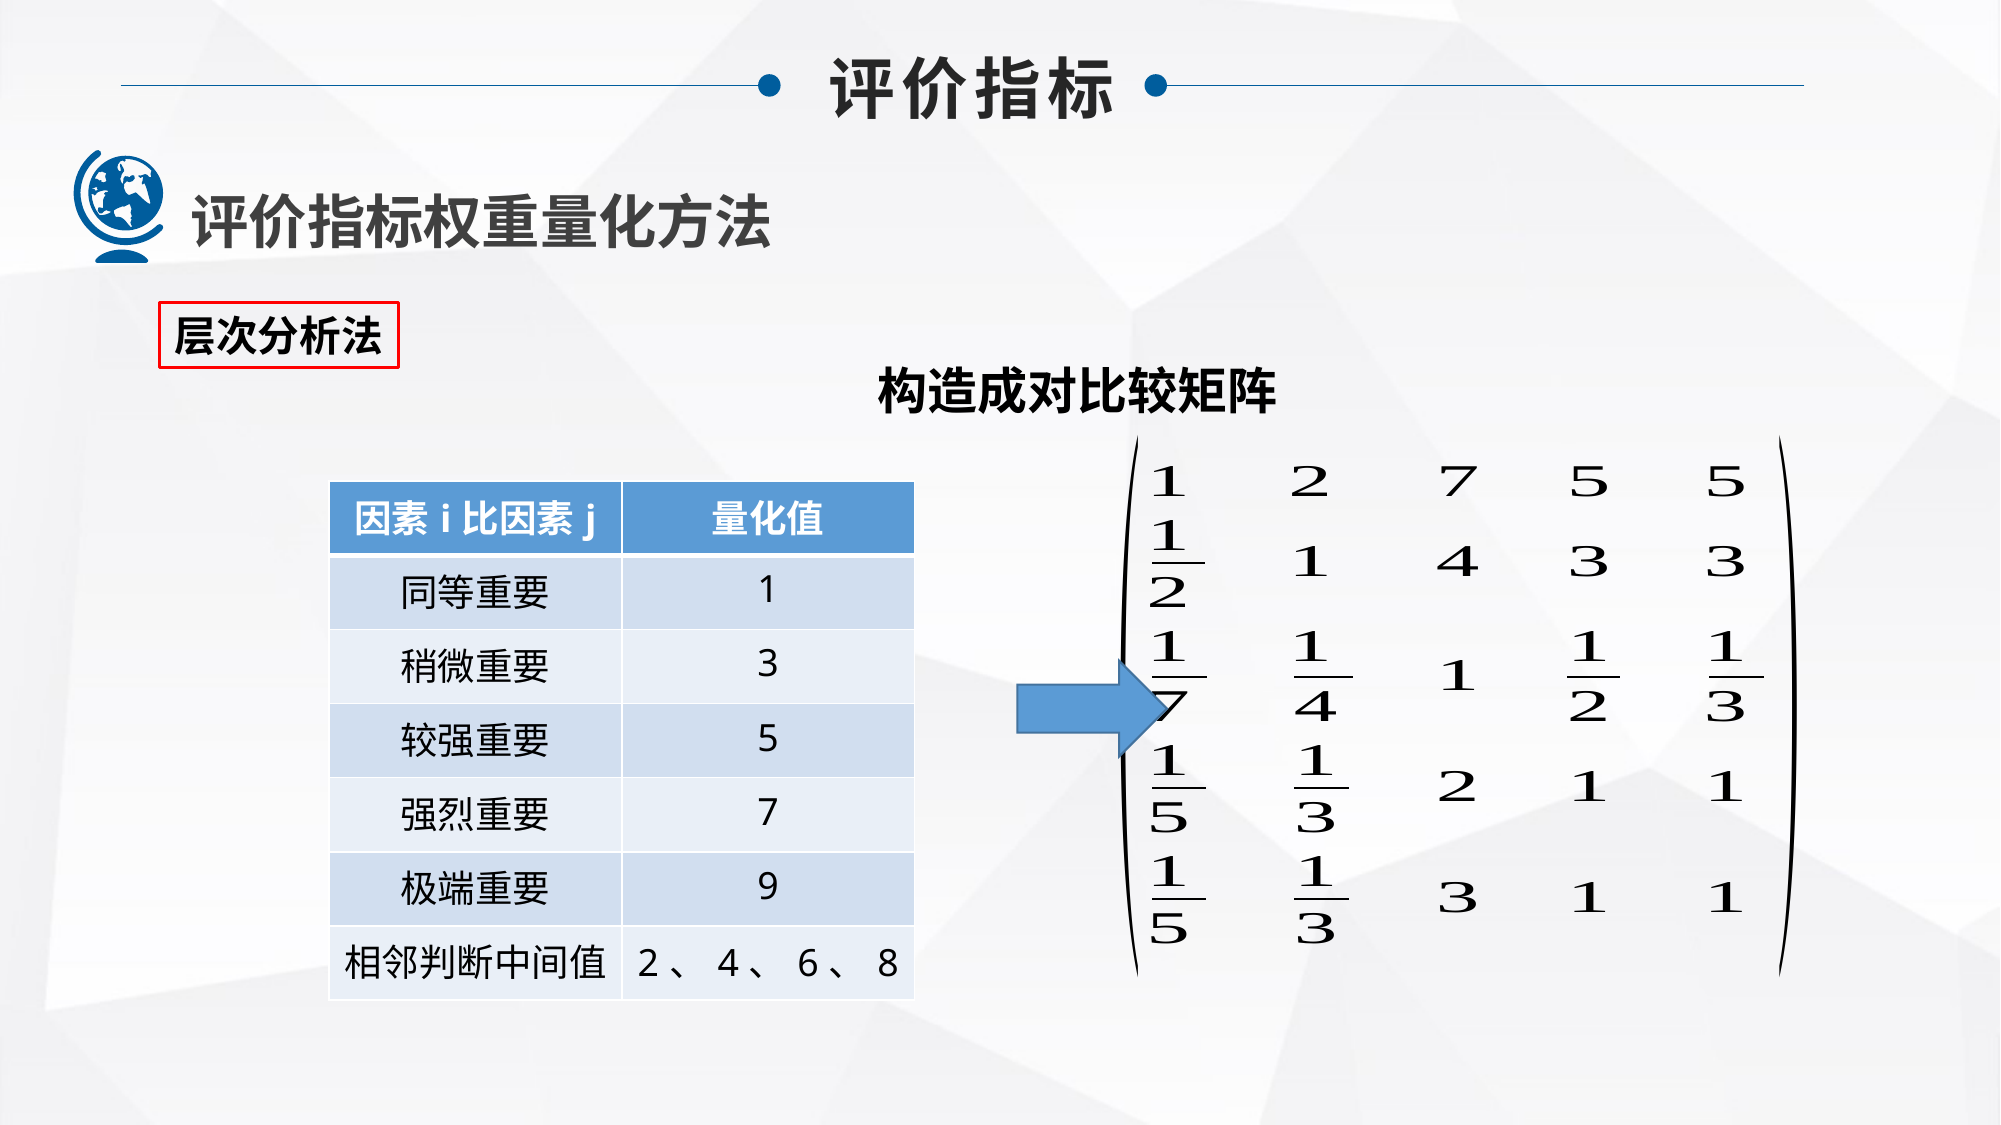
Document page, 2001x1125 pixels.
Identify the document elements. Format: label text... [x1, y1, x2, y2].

text_box 评价指标 [814, 39, 1130, 134]
table_cell 5 [623, 704, 914, 777]
picture [0, 0, 2000, 1125]
table_cell 极端重要 [330, 853, 621, 925]
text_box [120, 74, 781, 97]
table_cell 1 [623, 558, 914, 629]
text_box [1016, 658, 1169, 760]
text_box 层次分析法 [159, 302, 399, 368]
table_cell 稍微重要 [330, 630, 621, 703]
table_header 因素i比因素j [330, 482, 621, 553]
table_header 量化值 [623, 482, 914, 553]
table_cell 相邻判断中间值 [330, 927, 621, 999]
text_box [73, 150, 164, 246]
table_cell 3 [623, 630, 914, 703]
text_box 构造成对比较矩阵 [862, 352, 1449, 473]
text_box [1144, 74, 1805, 97]
table_cell 2、4、6、8 [623, 927, 914, 999]
table_cell 7 [623, 778, 914, 851]
text_box [95, 249, 149, 263]
table_cell 同等重要 [330, 558, 621, 629]
table_cell 较强重要 [330, 704, 621, 777]
text_box 评价指标权重量化方法 [167, 178, 797, 263]
table_cell 强烈重要 [330, 778, 621, 851]
table_cell 9 [623, 853, 914, 925]
